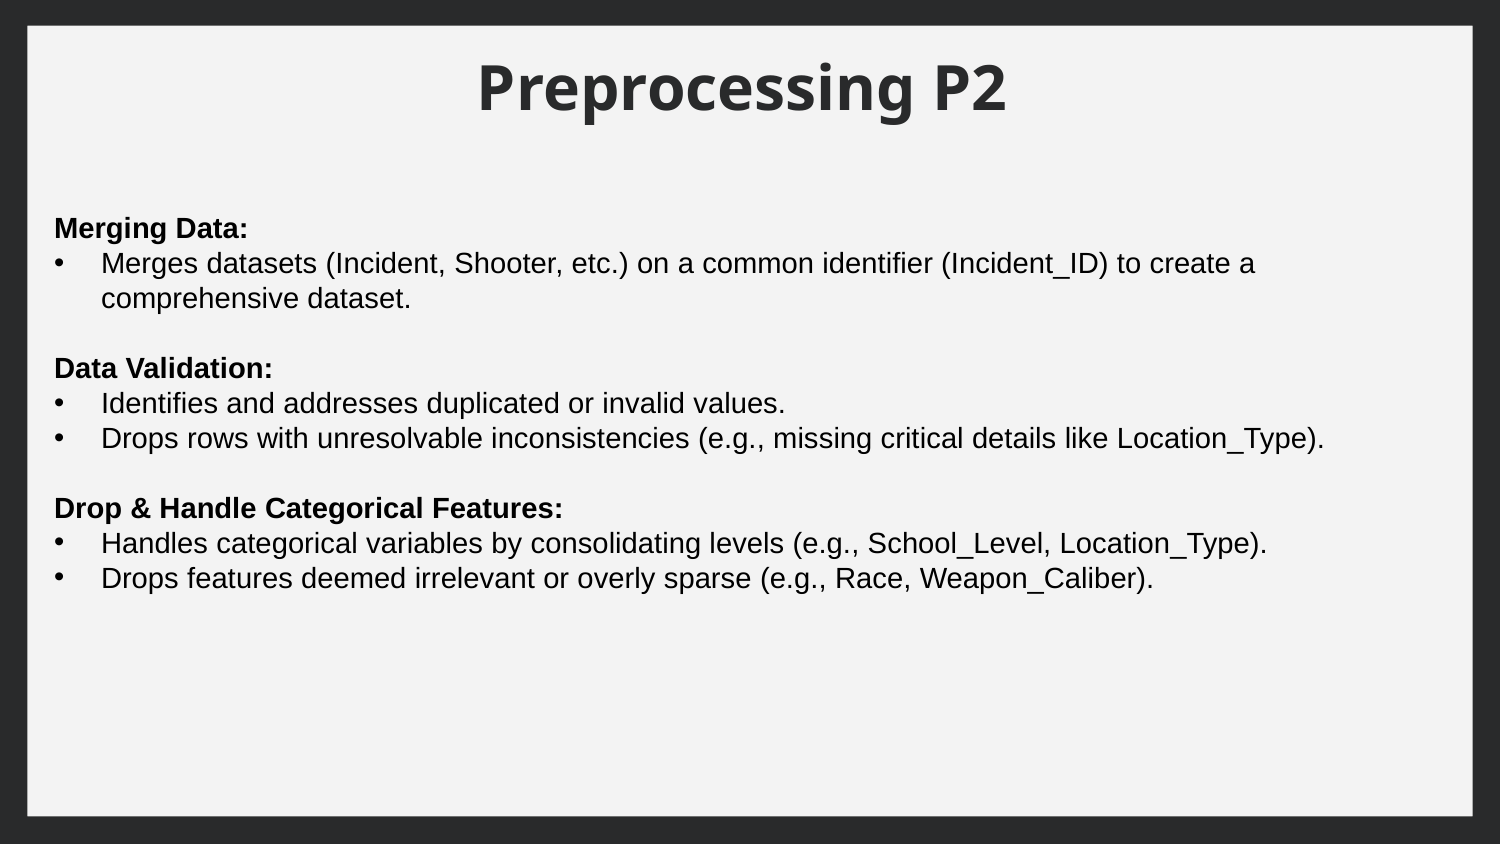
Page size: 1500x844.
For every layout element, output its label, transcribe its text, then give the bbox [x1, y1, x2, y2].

title Preprocessing P2 [110, 33, 1375, 128]
text_box Merging Data: Merges datasets (Incident, Shooter, etc.) on a common identifier (Incident_ID) to create a comprehensive dataset. Data Validation: Identifies and addresses duplicated or invalid values. Drops rows with unresolvable inconsistencies (e.g., missing critical details like Location_Type). Drop & Handle Categorical Features: Handles categorical variables by consolidating levels (e.g., School_Level, Location_Type). Drops features deemed irrelevant or overly sparse (e.g., Race, Weapon_Caliber). [39, 202, 1461, 637]
